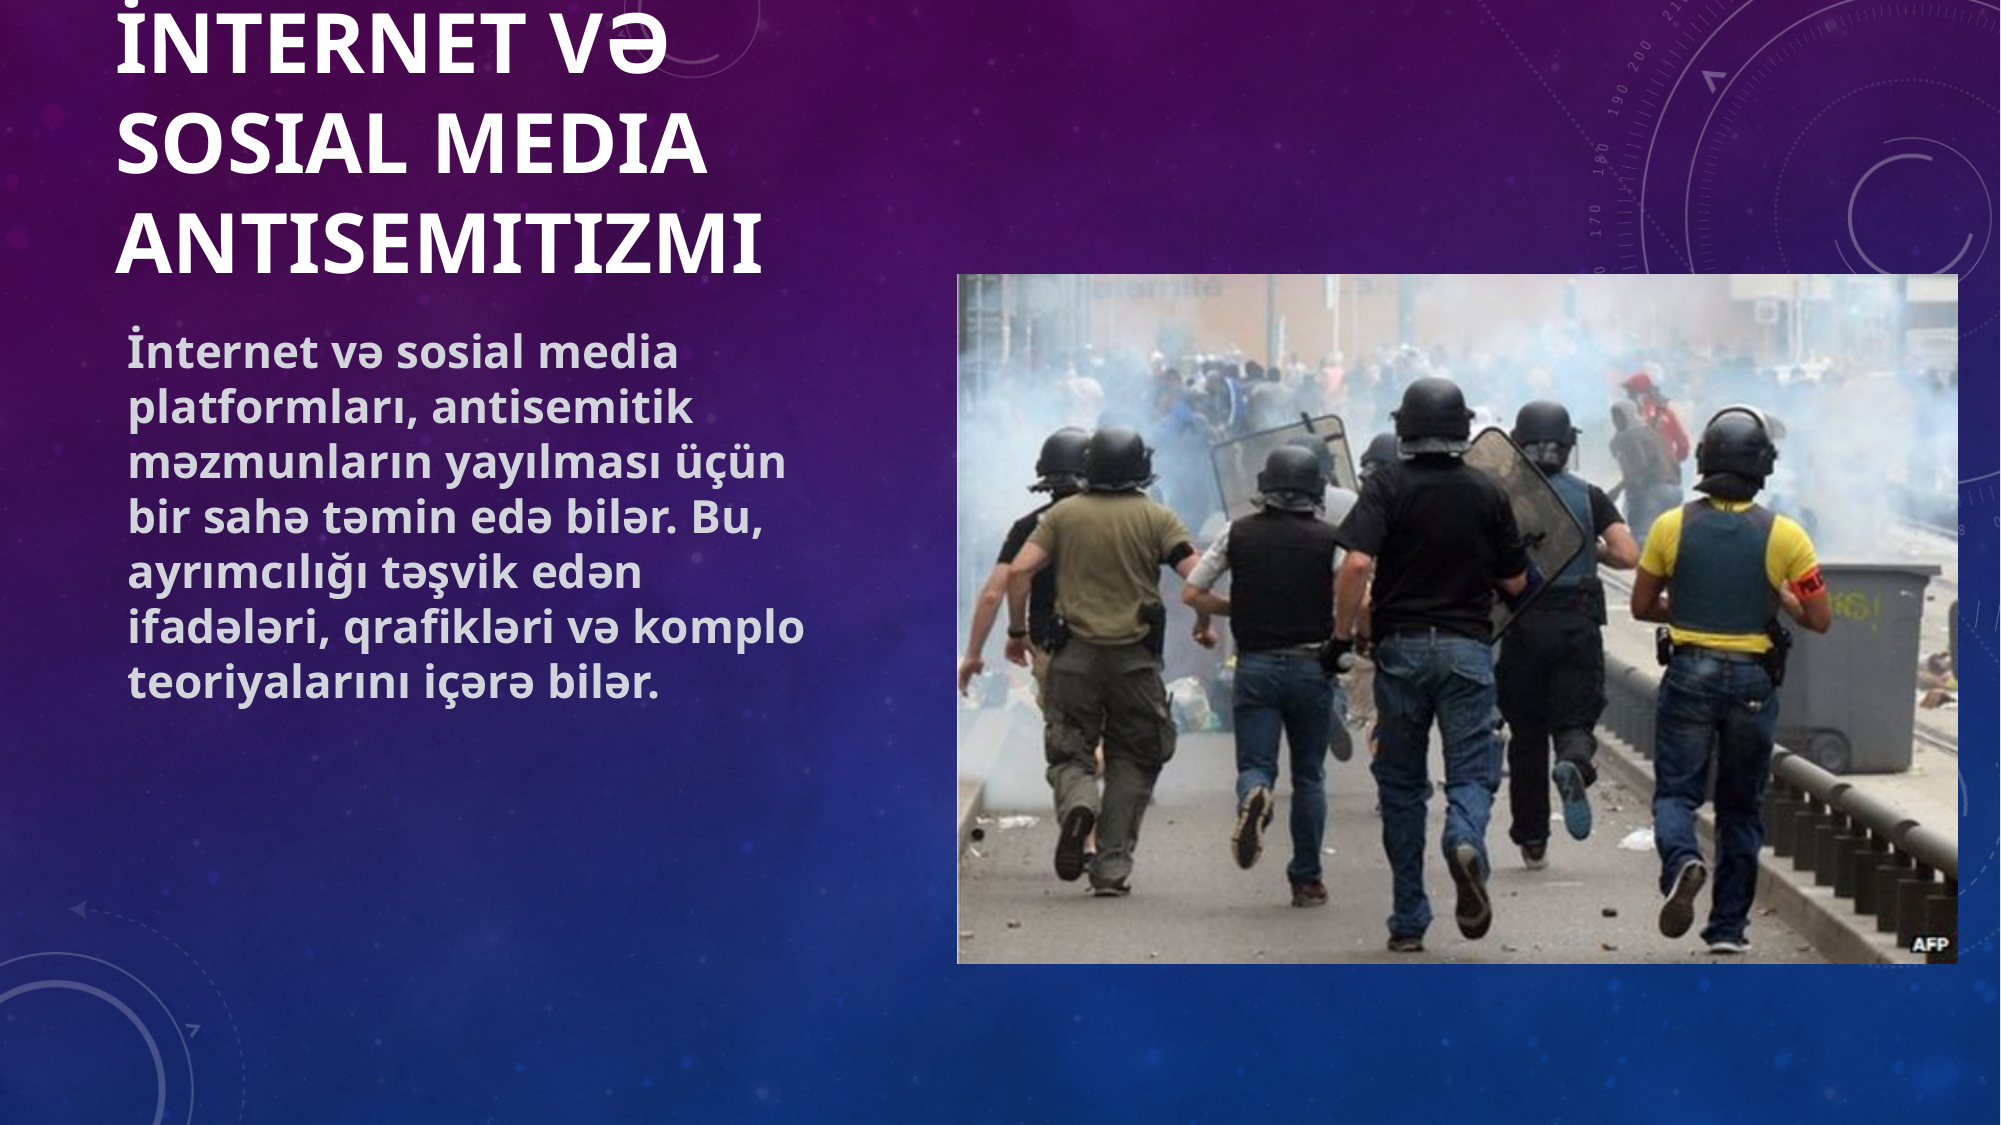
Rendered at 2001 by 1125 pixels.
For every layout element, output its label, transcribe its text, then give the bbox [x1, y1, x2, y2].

title İnternet və Sosial Media Antisemitizmi [100, 72, 988, 298]
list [956, 273, 1958, 964]
picture [0, 0, 2001, 1125]
list İnternet və sosial media platformları, antisemitik məzmunların yayılması üçün bir sahə təmin edə bilər. Bu, ayrımcılığı təşvik edən ifadələri, qrafikləri və komplo teoriyalarını içərə bilər. [112, 315, 822, 922]
